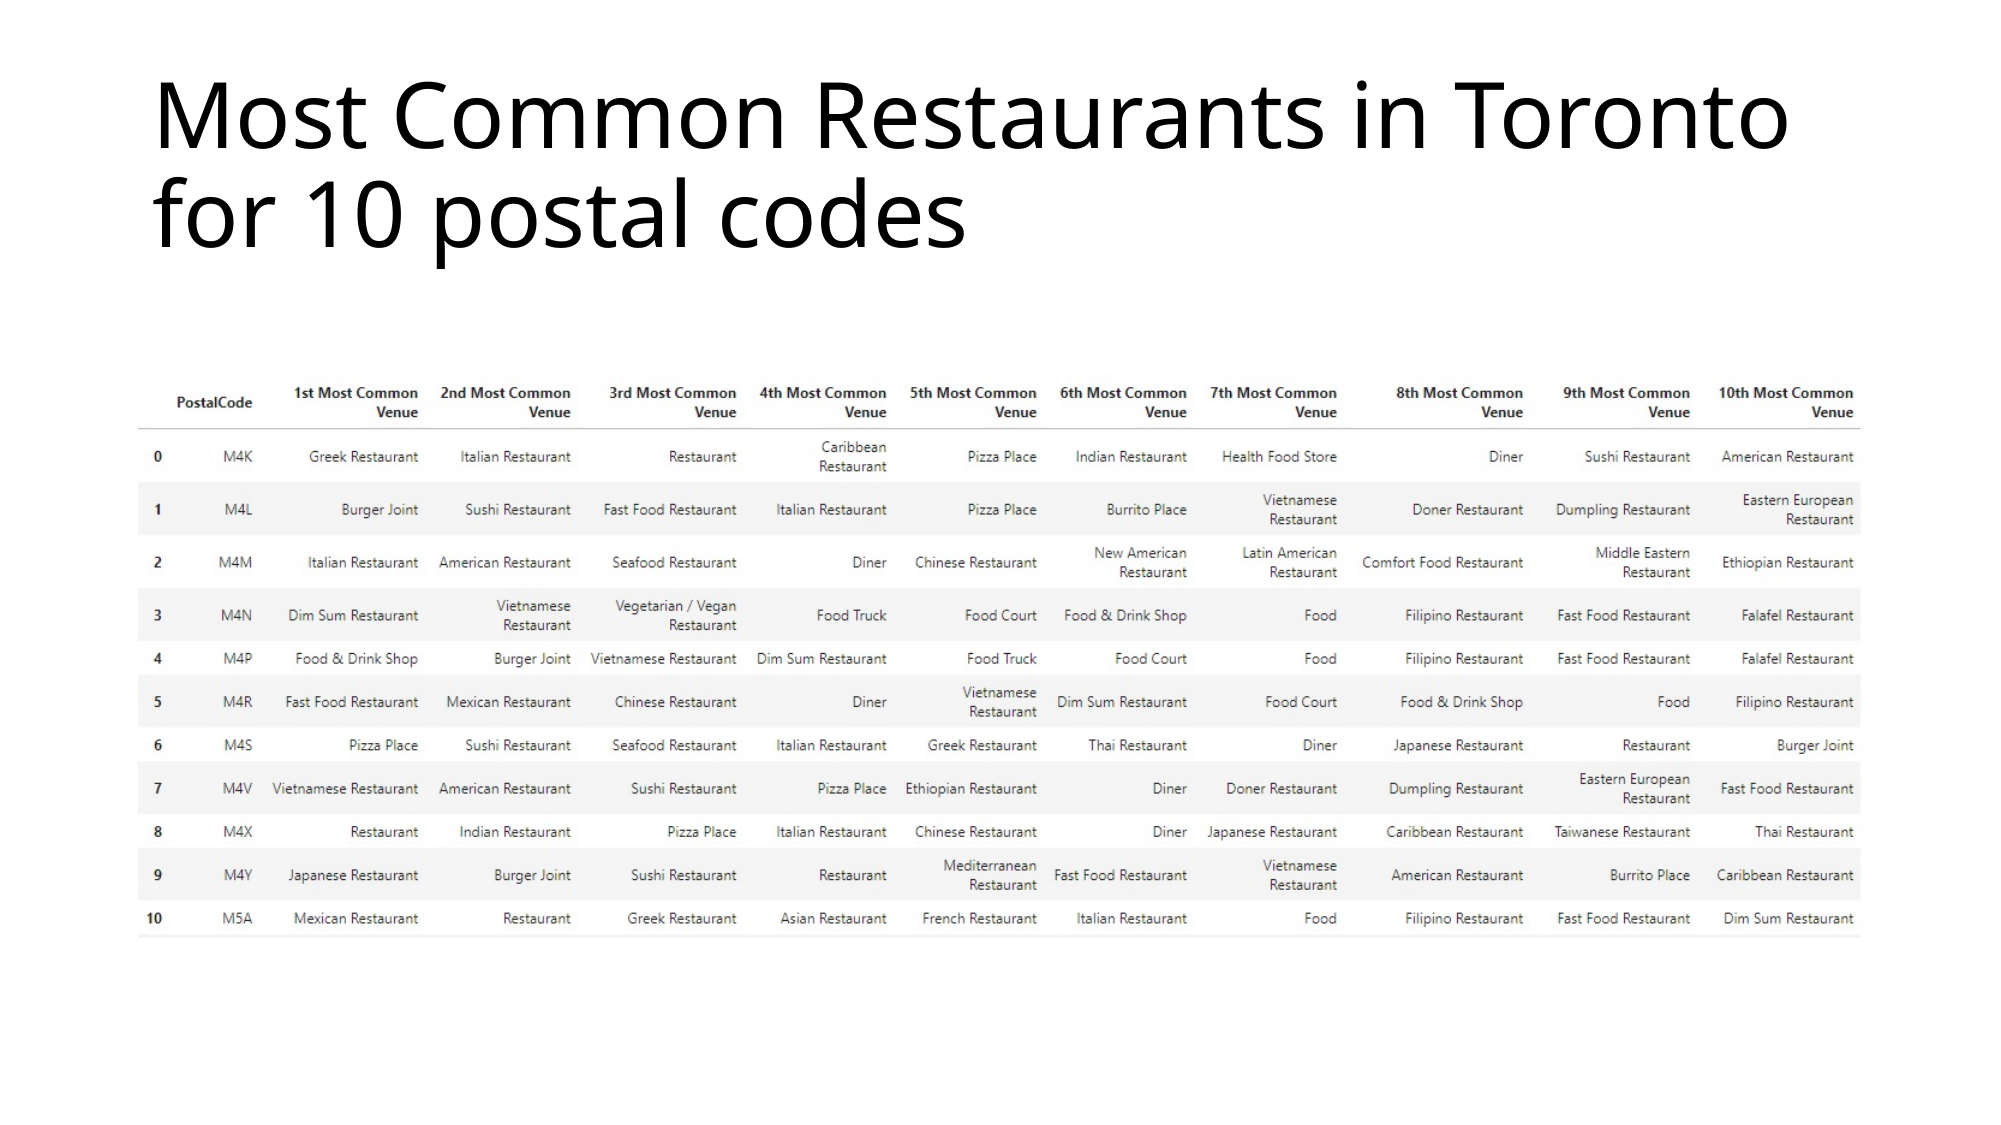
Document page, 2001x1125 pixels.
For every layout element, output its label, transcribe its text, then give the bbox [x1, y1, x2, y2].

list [137, 374, 1863, 938]
title Most Common Restaurants in Toronto for 10 postal codes [137, 59, 1863, 278]
